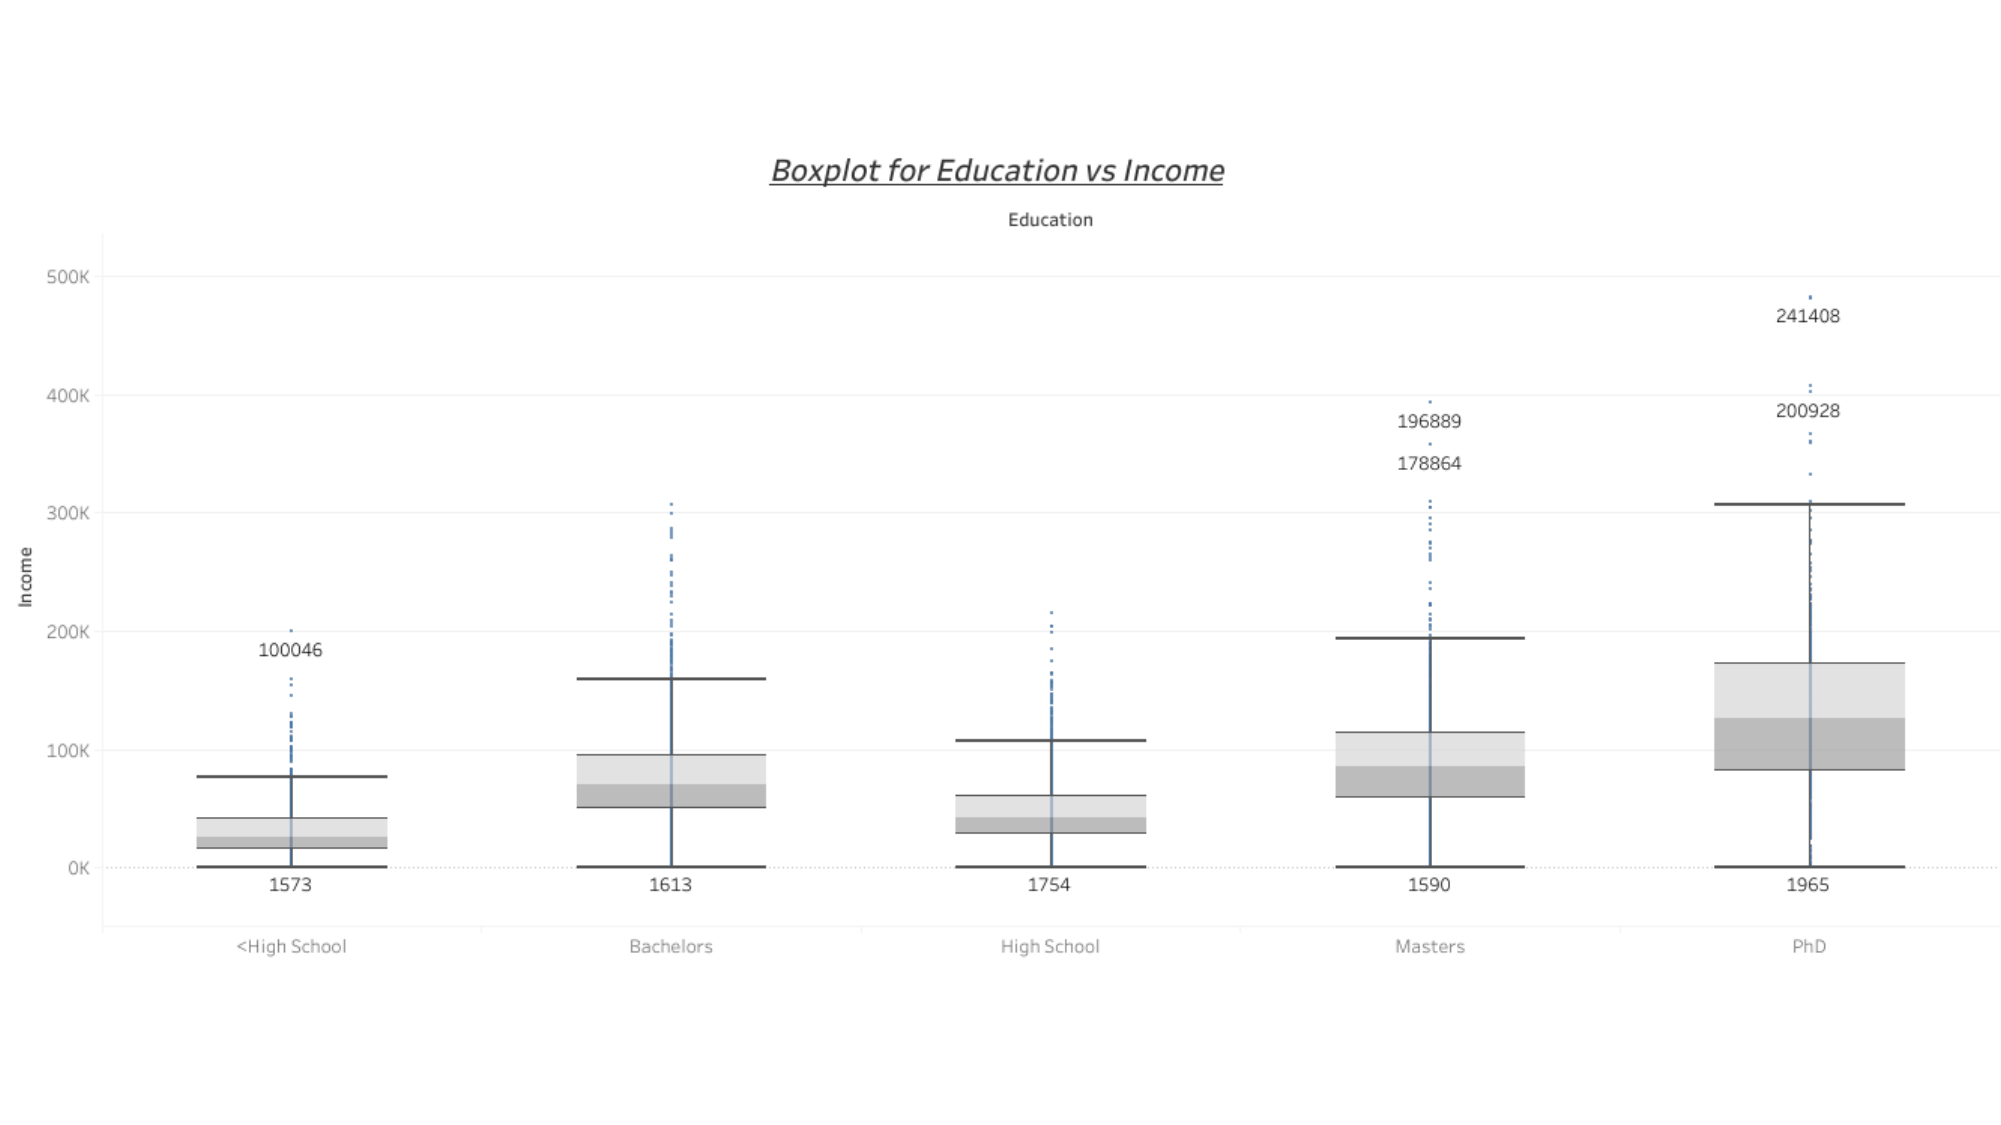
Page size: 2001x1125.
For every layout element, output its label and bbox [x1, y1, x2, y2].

picture [0, 139, 2000, 986]
